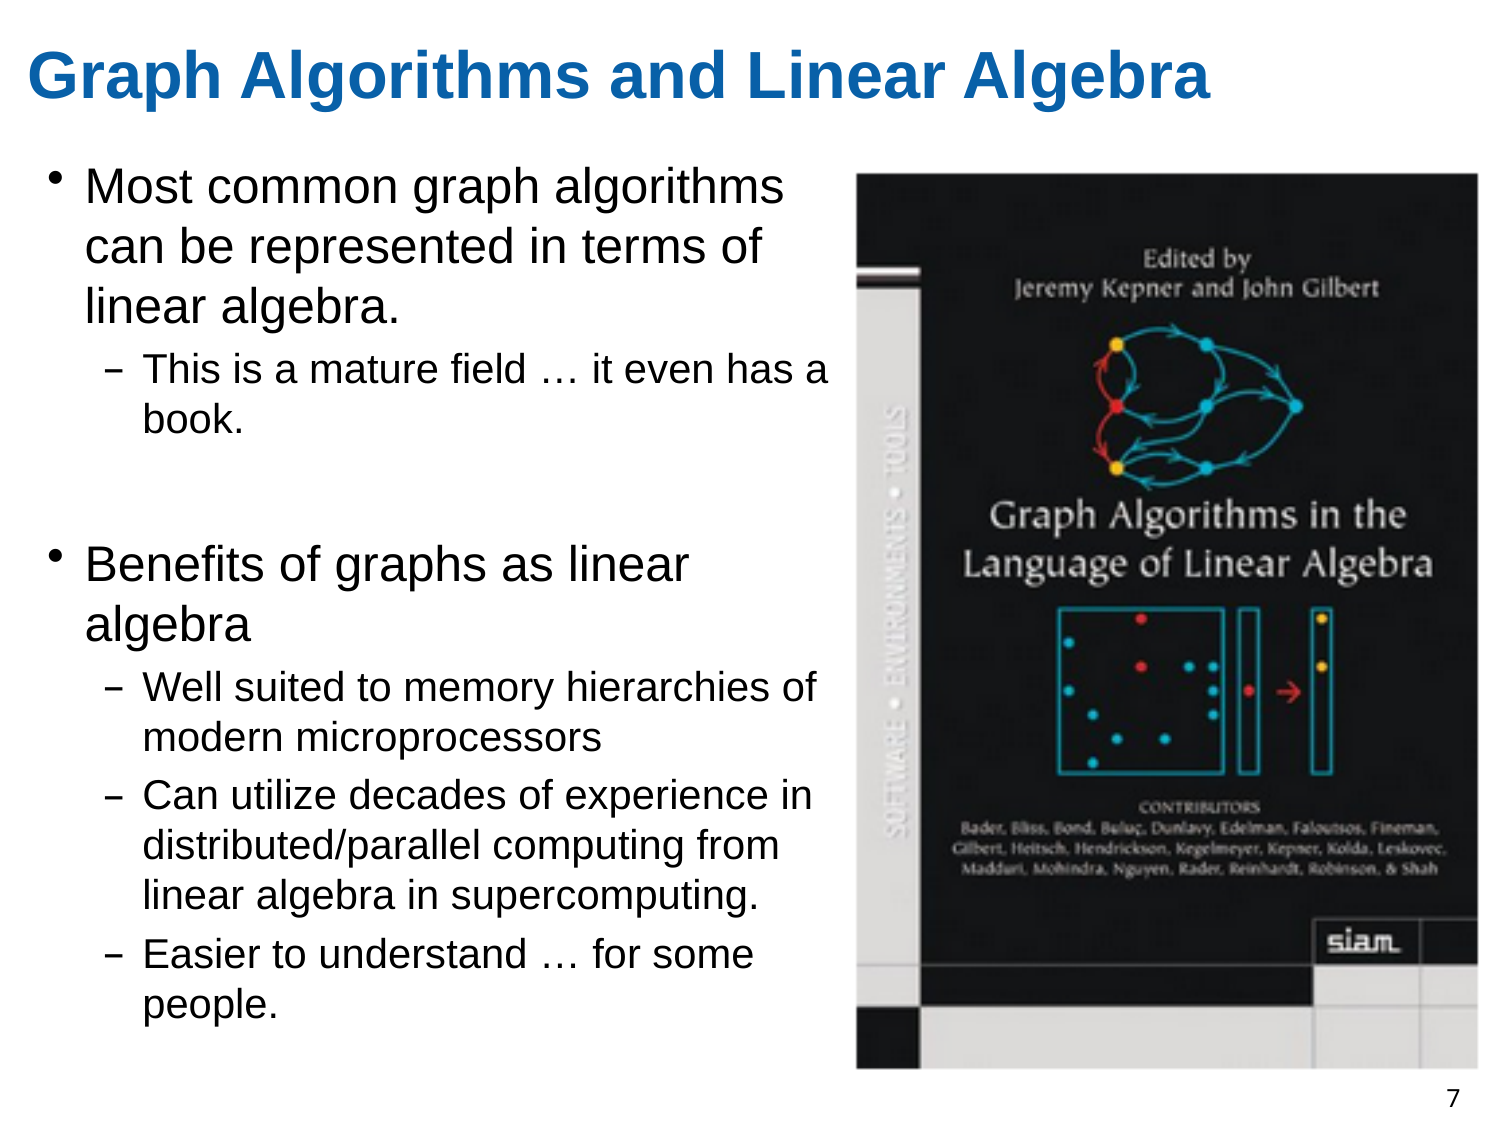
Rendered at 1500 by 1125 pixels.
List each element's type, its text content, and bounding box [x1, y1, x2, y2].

title Graph Algorithms and Linear Algebra [27, 31, 1478, 204]
picture [851, 168, 1484, 1075]
slide_number 7 [1431, 1074, 1500, 1125]
list Most common graph algorithms can be represented in terms of linear algebra. This is a mature field … it even has a book. Benefits of graphs as linear algebra Well suited to memory hierarchies of modern microprocessors Can utilize decades of experience in distributed/parallel computing from linear algebra in supercomputing. Easier to understand … for some people. [47, 153, 837, 1075]
